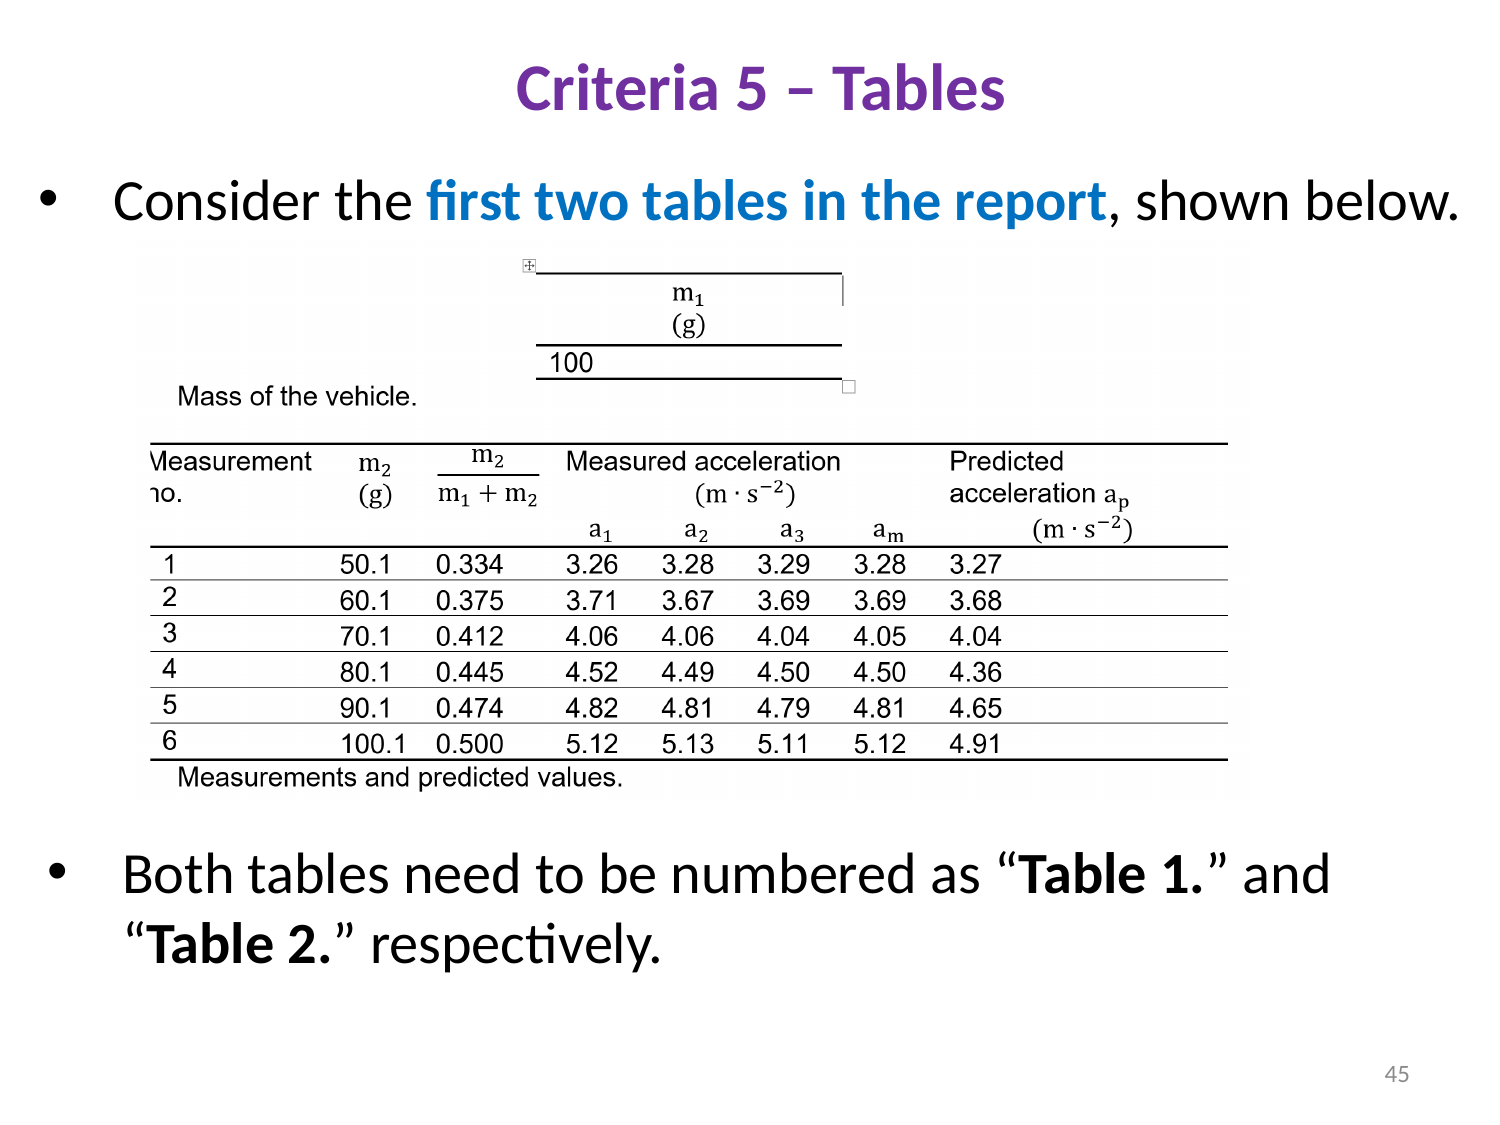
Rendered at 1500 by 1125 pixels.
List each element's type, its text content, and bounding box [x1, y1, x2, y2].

title Criteria 5 – Tables [23, 0, 1500, 178]
text_box Both tables need to be numbered as “Table 1.” and “Table 2.” respectively. [32, 828, 1492, 983]
slide_number 45 [1074, 1042, 1425, 1103]
text_box Consider the first two tables in the report, shown below. [23, 119, 1483, 240]
picture [133, 235, 1251, 800]
